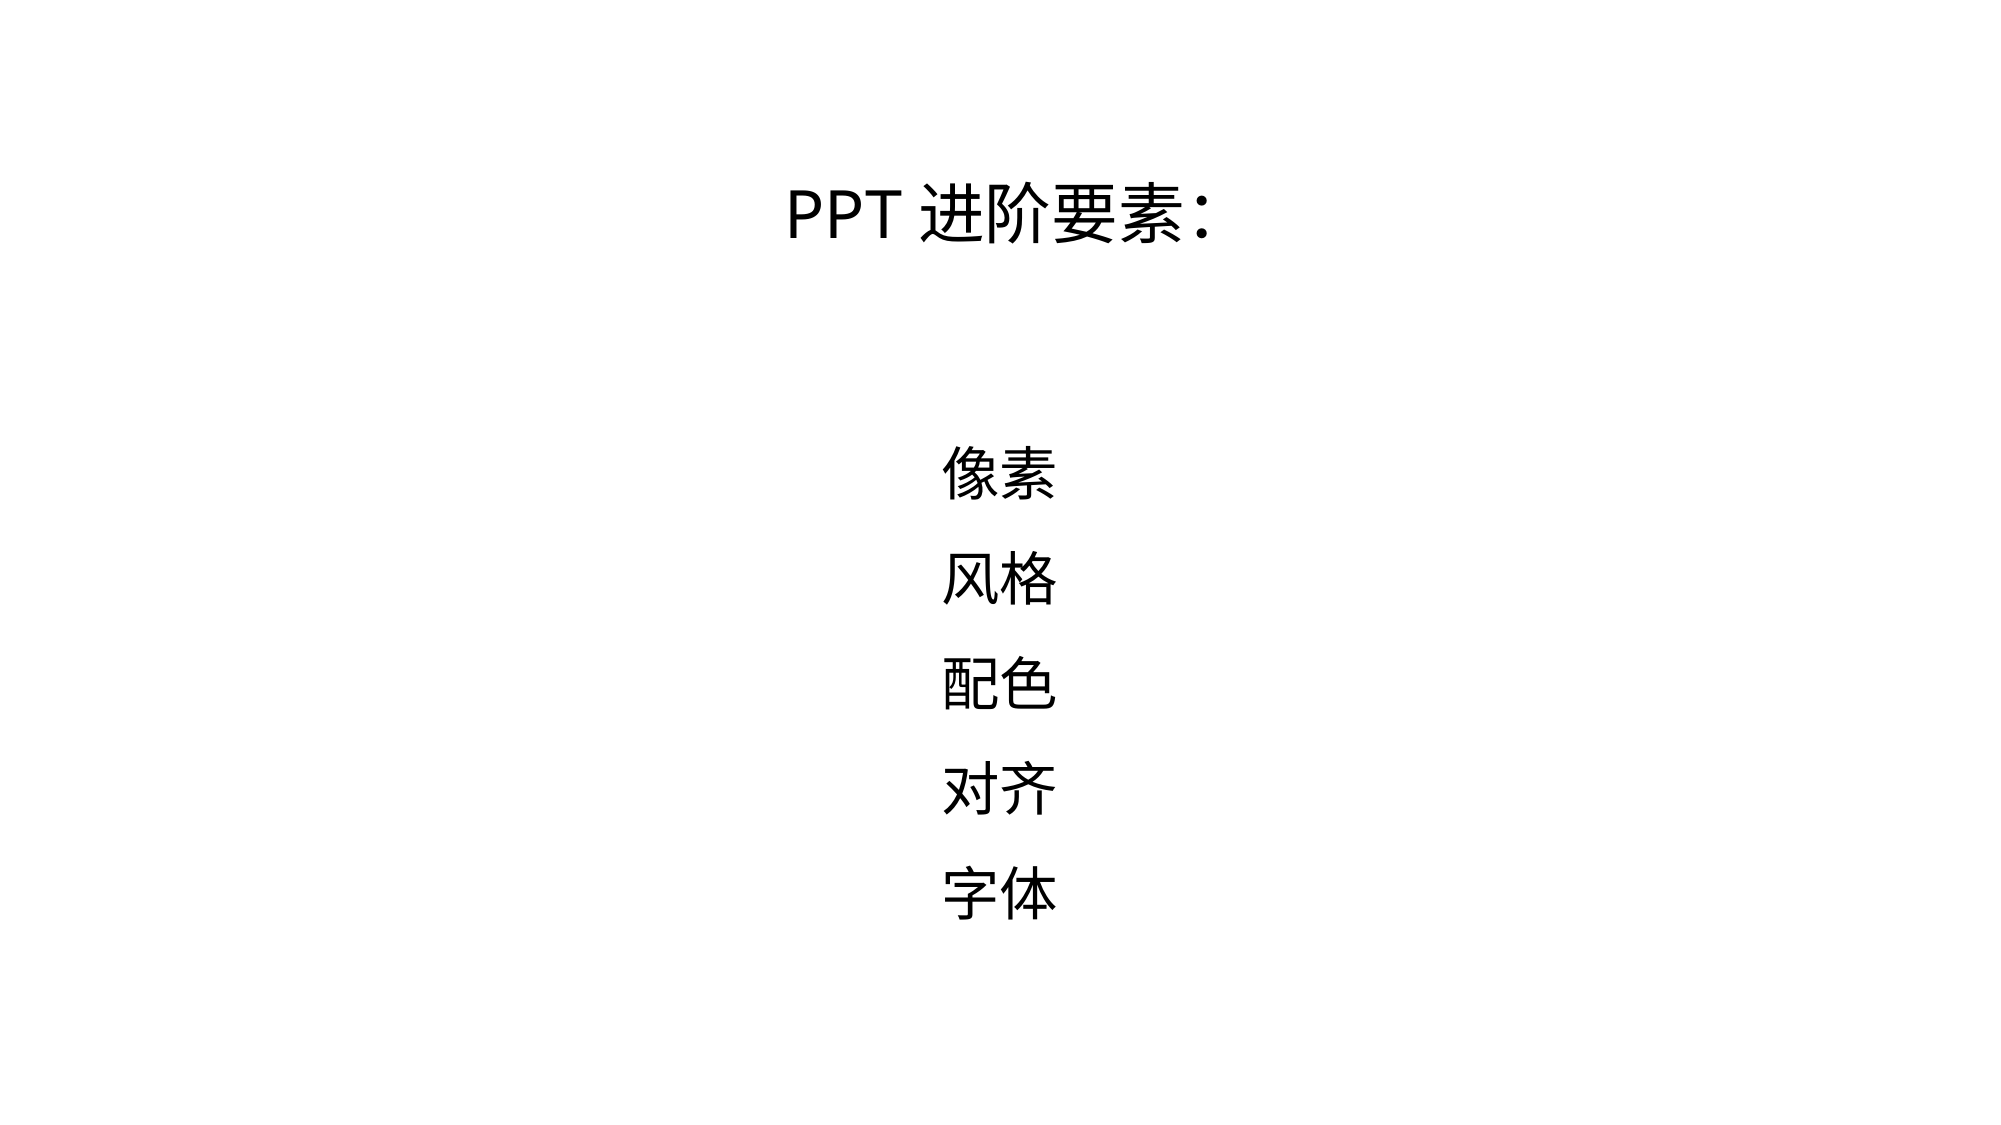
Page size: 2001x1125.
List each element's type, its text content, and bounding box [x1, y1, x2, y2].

text_box PPT进阶要素： [486, 164, 1550, 260]
text_box 像素 风格 配色 对齐 字体 [468, 394, 1532, 1025]
